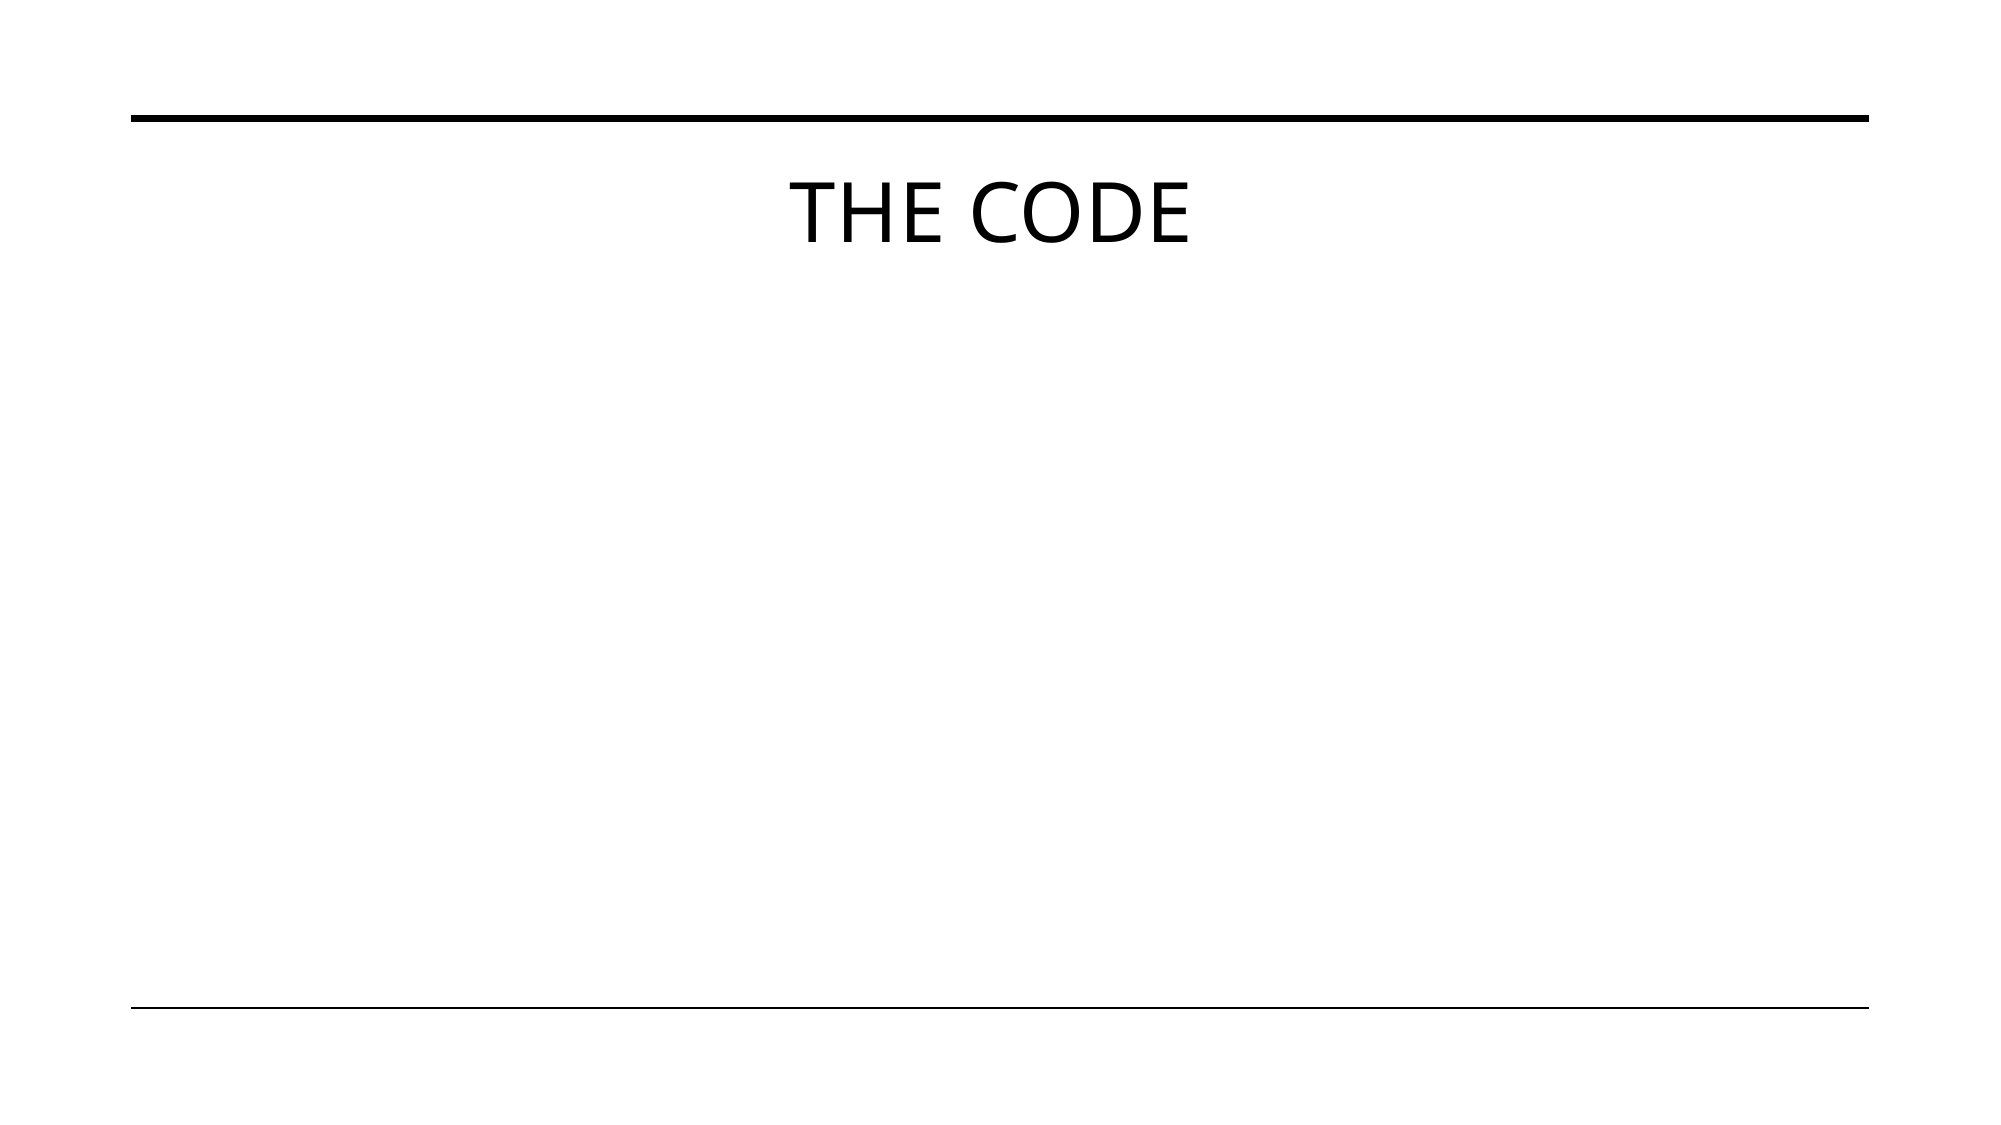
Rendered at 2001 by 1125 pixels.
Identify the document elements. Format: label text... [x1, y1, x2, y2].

title The Code [114, 151, 1869, 377]
